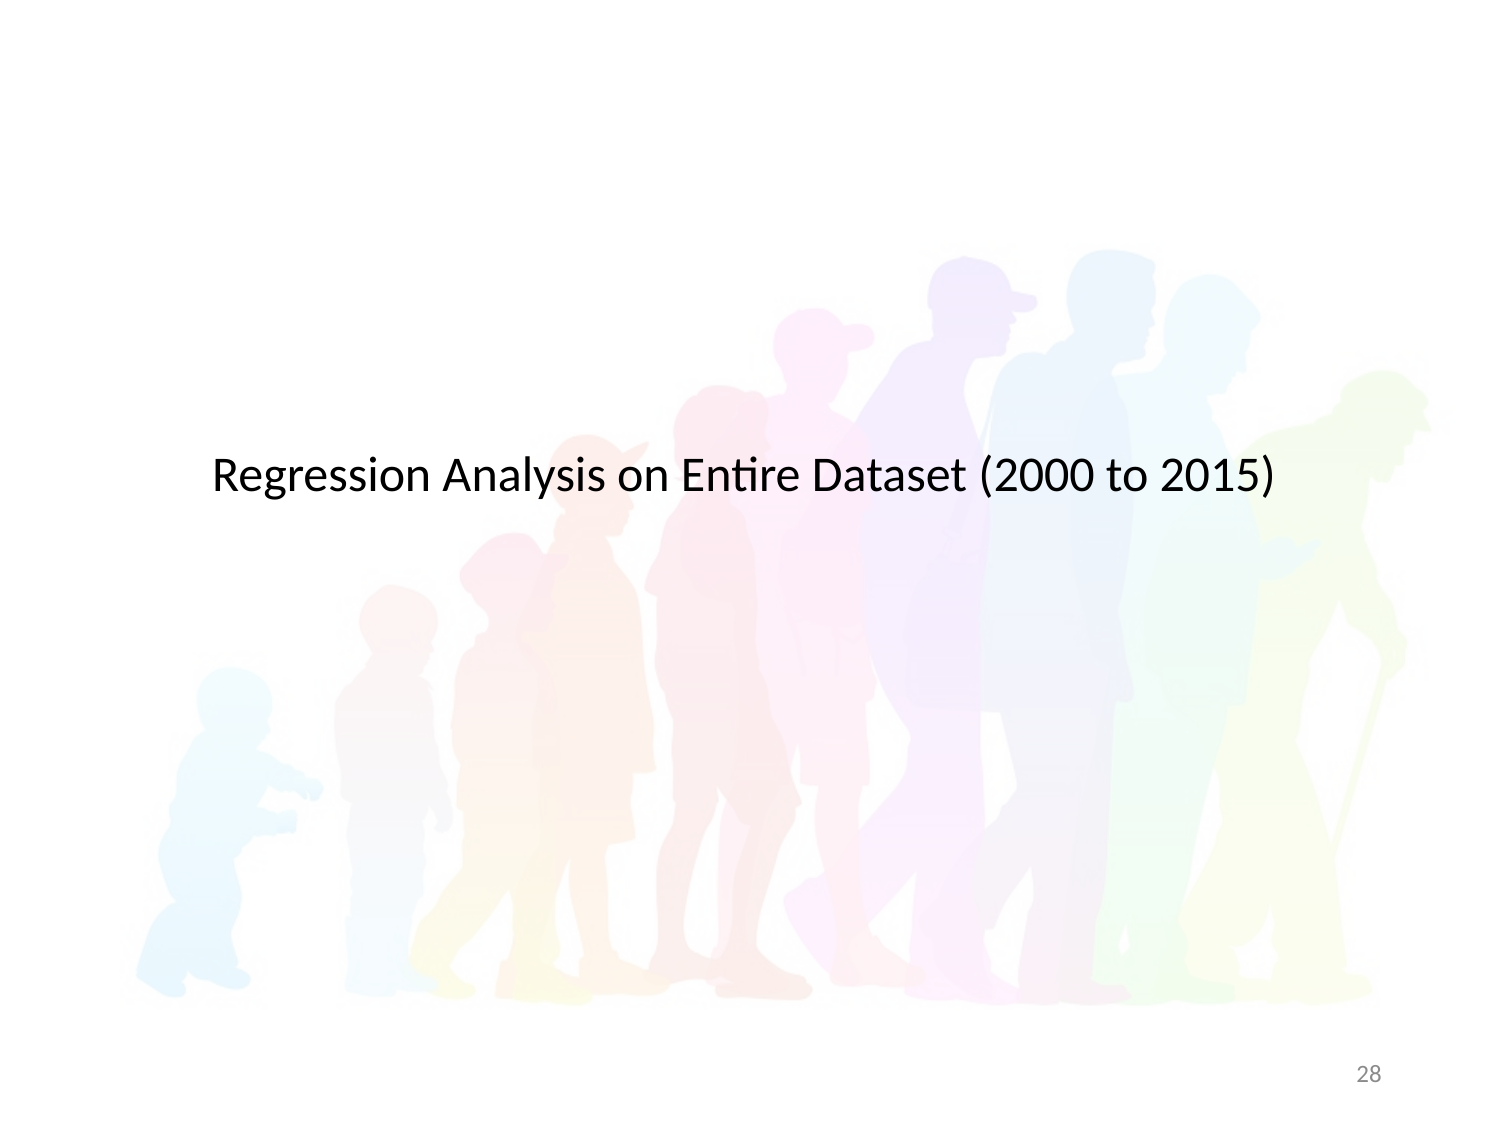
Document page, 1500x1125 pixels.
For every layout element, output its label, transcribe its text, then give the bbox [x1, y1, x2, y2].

text_box Regression Analysis on Entire Dataset (2000 to 2015) [197, 433, 1303, 509]
slide_number 28 [1059, 1042, 1397, 1103]
